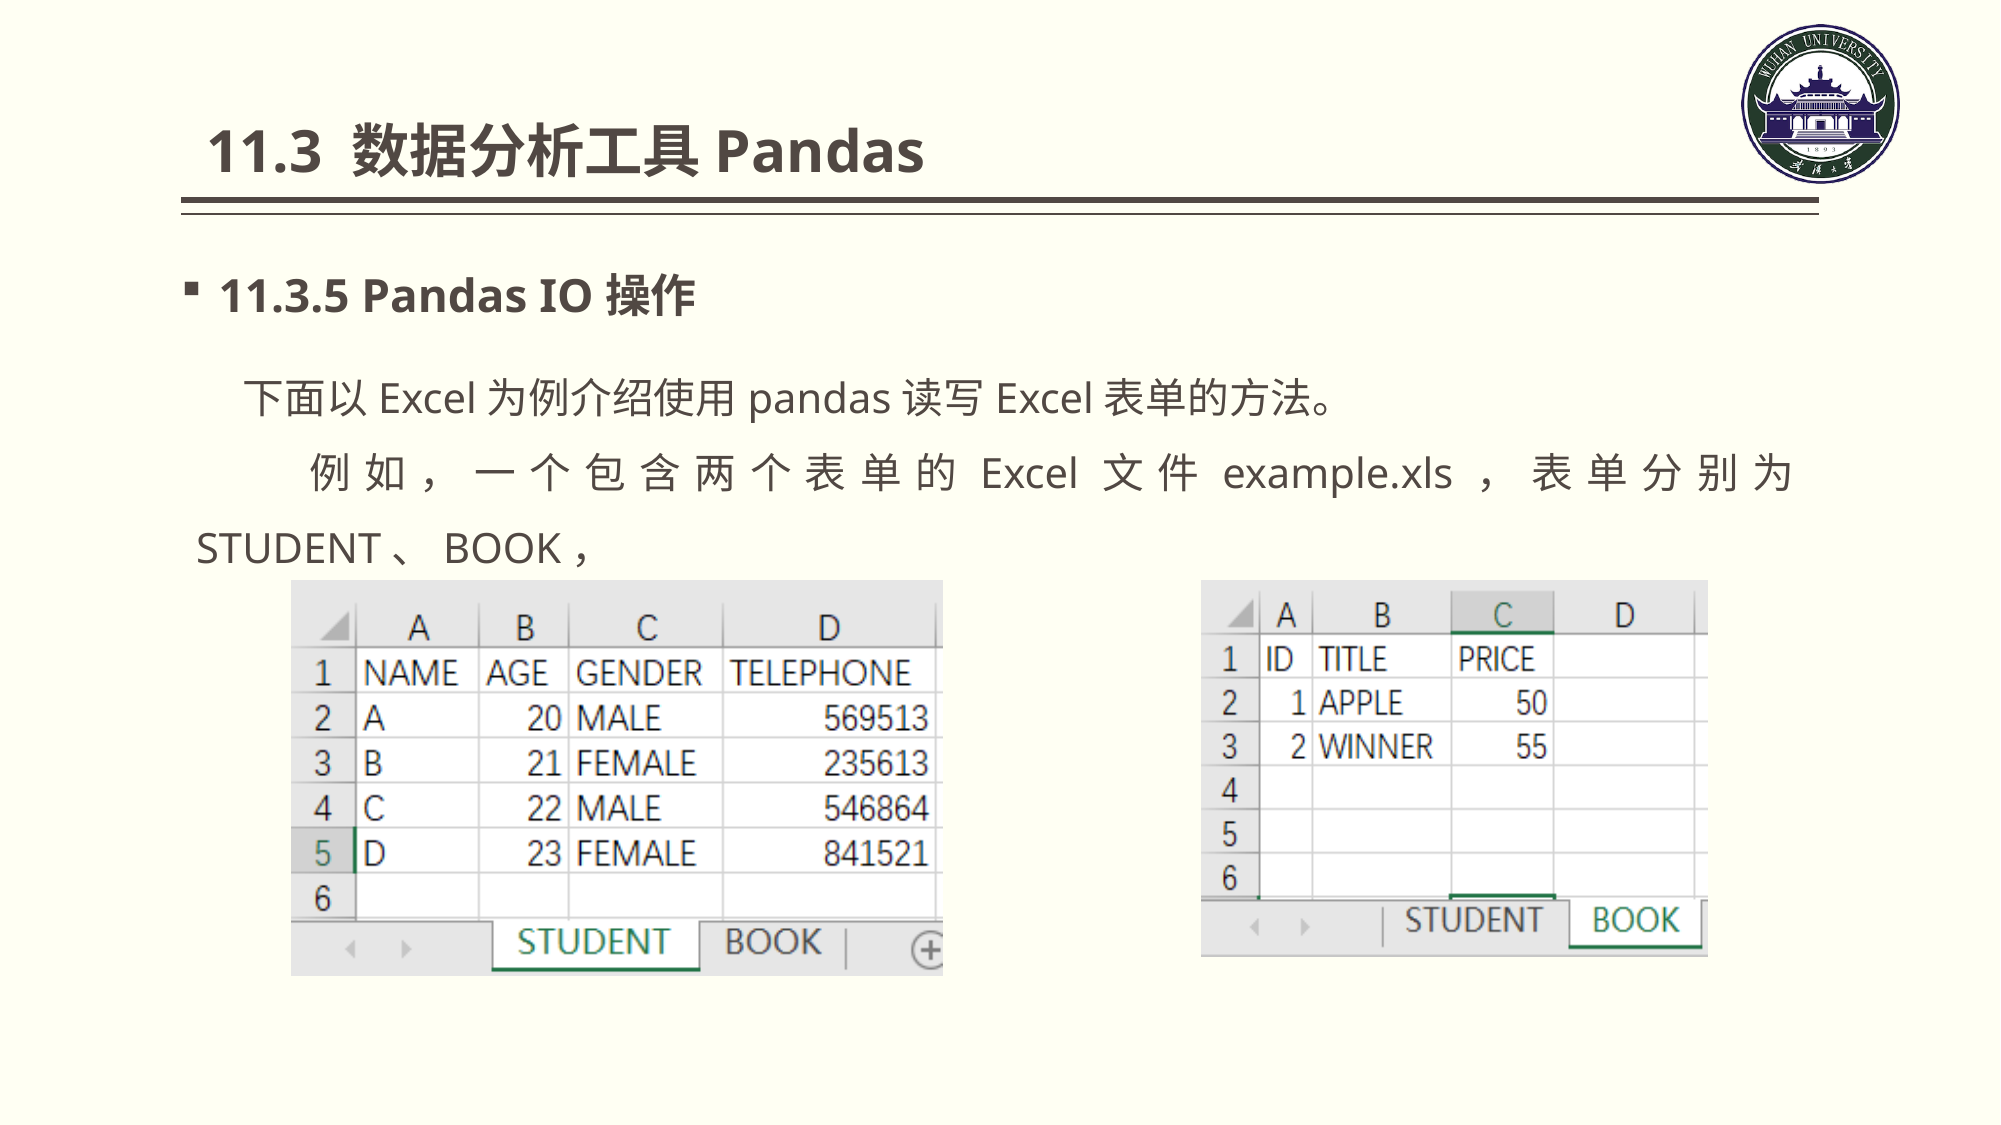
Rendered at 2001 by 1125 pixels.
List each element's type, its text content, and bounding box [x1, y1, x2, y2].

picture [1844, 24, 1900, 184]
text_box 下面以Excel为例介绍使用pandas读写Excel表单的方法。 例如，一个包含两个表单的Excel文件example.xls，表单分别为STUDENT、BOOK， [181, 339, 1819, 579]
picture [1201, 580, 1708, 958]
list 11.3.5 Pandas IO操作 [181, 231, 1819, 339]
text_box 11.3 数据分析工具Pandas [206, 12, 1844, 193]
picture [291, 580, 943, 976]
